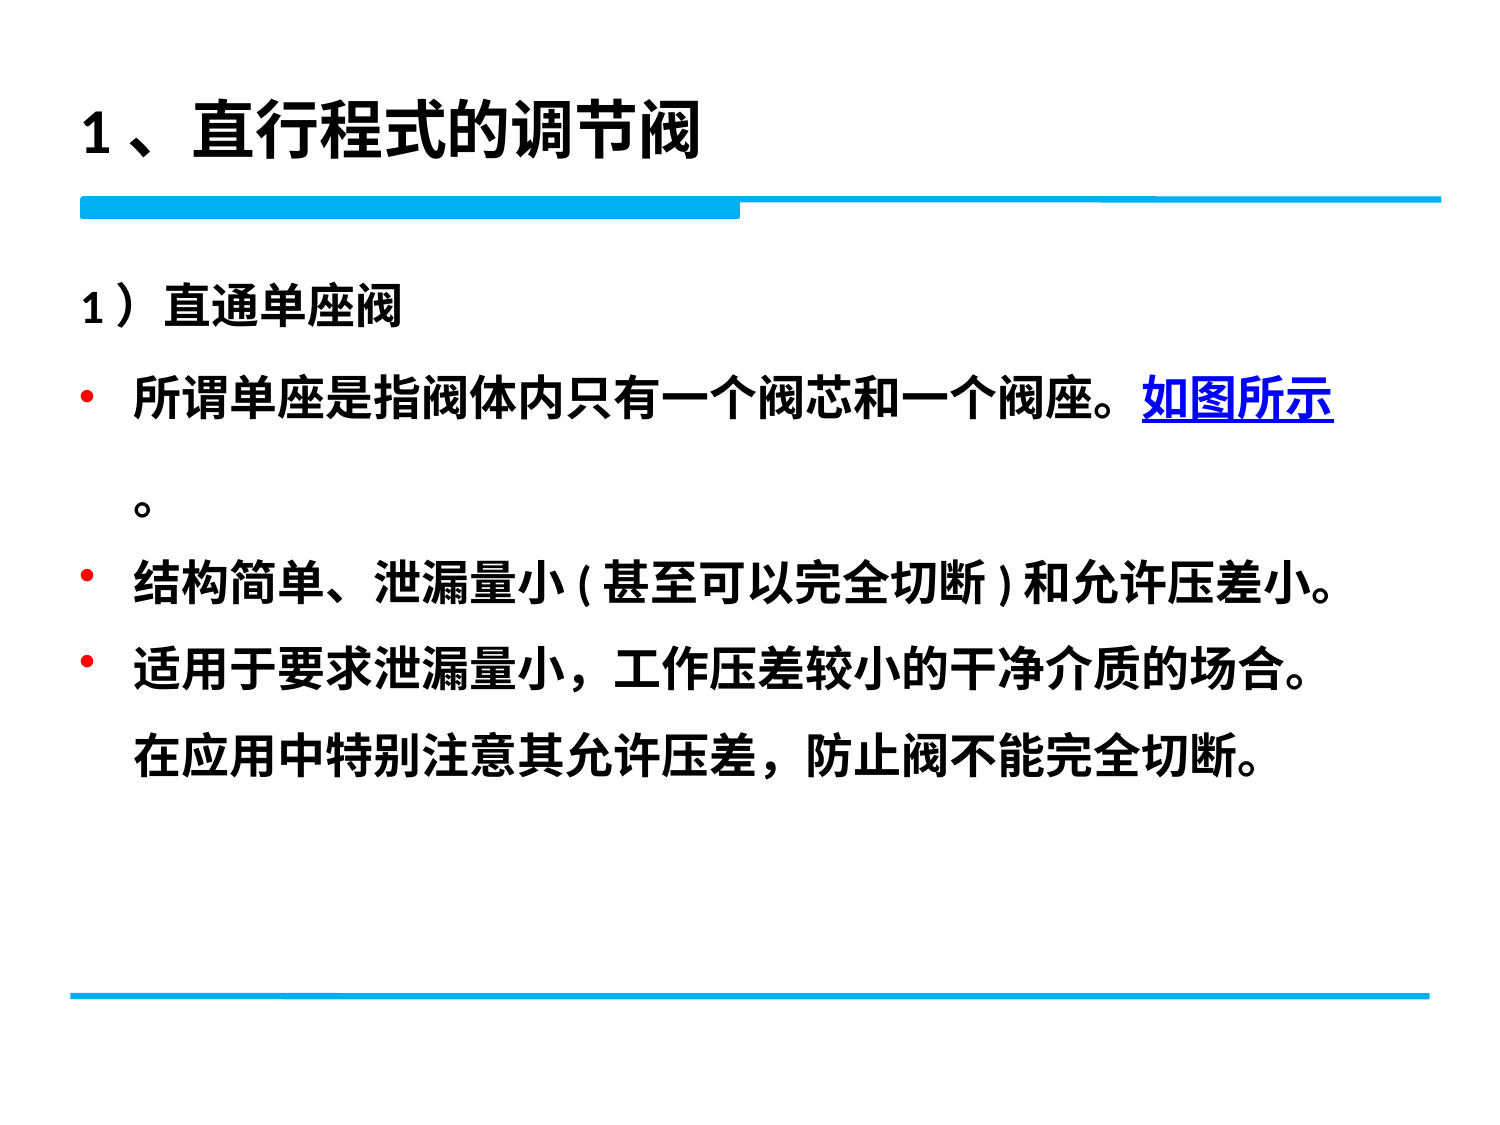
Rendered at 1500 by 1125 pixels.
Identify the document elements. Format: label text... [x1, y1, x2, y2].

list 1、直行程式的调节阀 1）直通单座阀 所谓单座是指阀体内只有一个阀芯和一个阀座。如图所示。 结构简单、泄漏量小(甚至可以完全切断)和允许压差小。 适用于要求泄漏量小，工作压差较小的干净介质的场合。在应用中特别注意其允许压差，防止阀不能完全切断。 [64, 77, 1388, 894]
